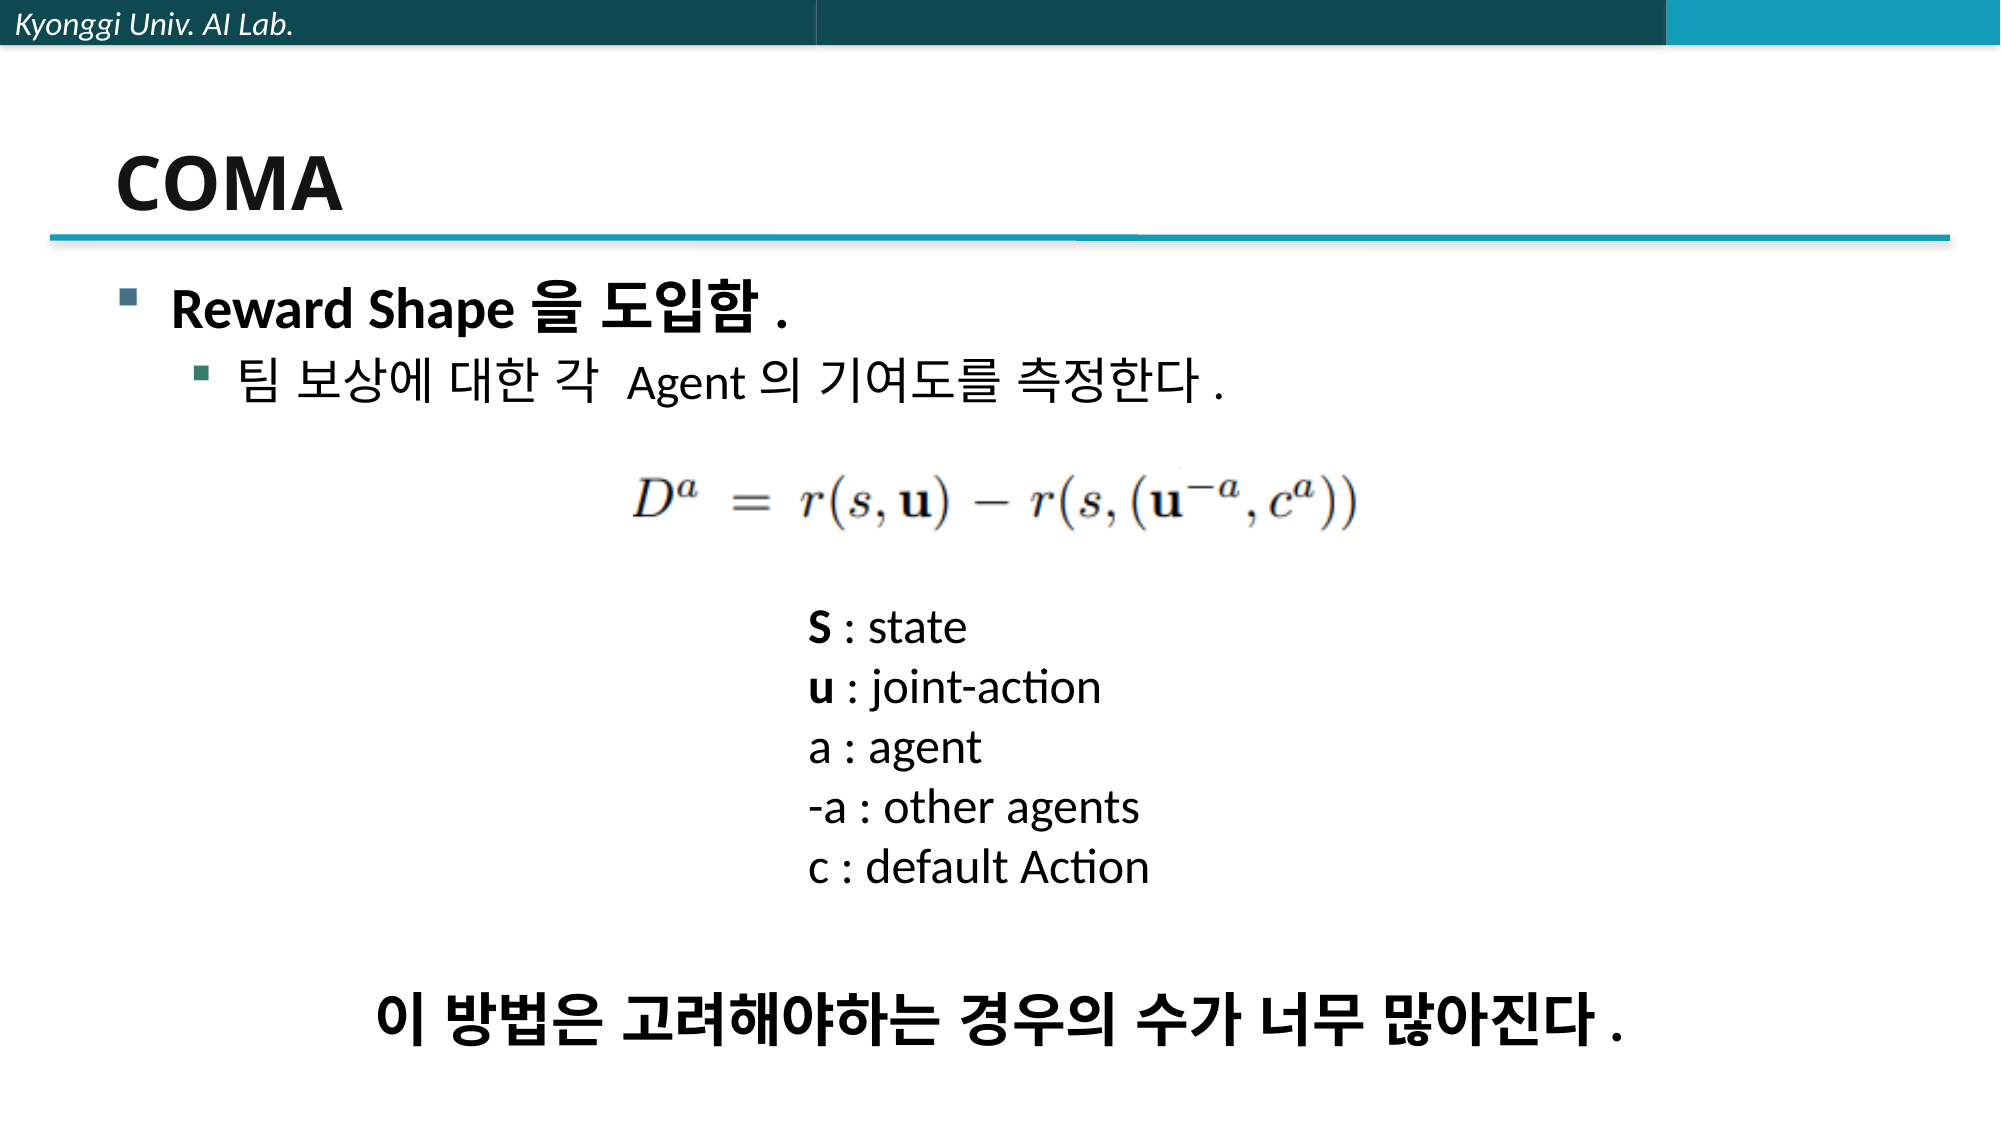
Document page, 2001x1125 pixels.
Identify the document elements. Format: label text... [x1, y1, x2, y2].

picture [633, 467, 1367, 540]
text_box 이 방법은 고려해야하는 경우의 수가 너무 많아진다. [232, 975, 1768, 1061]
text_box S : state u : joint-action a : agent -a : other agents c : default Action [793, 586, 1207, 901]
list Reward Shape을 도입함. 팀 보상에 대한 각 Agent의 기여도를 측정한다. [99, 262, 1900, 1075]
title COMA [99, 45, 1900, 233]
